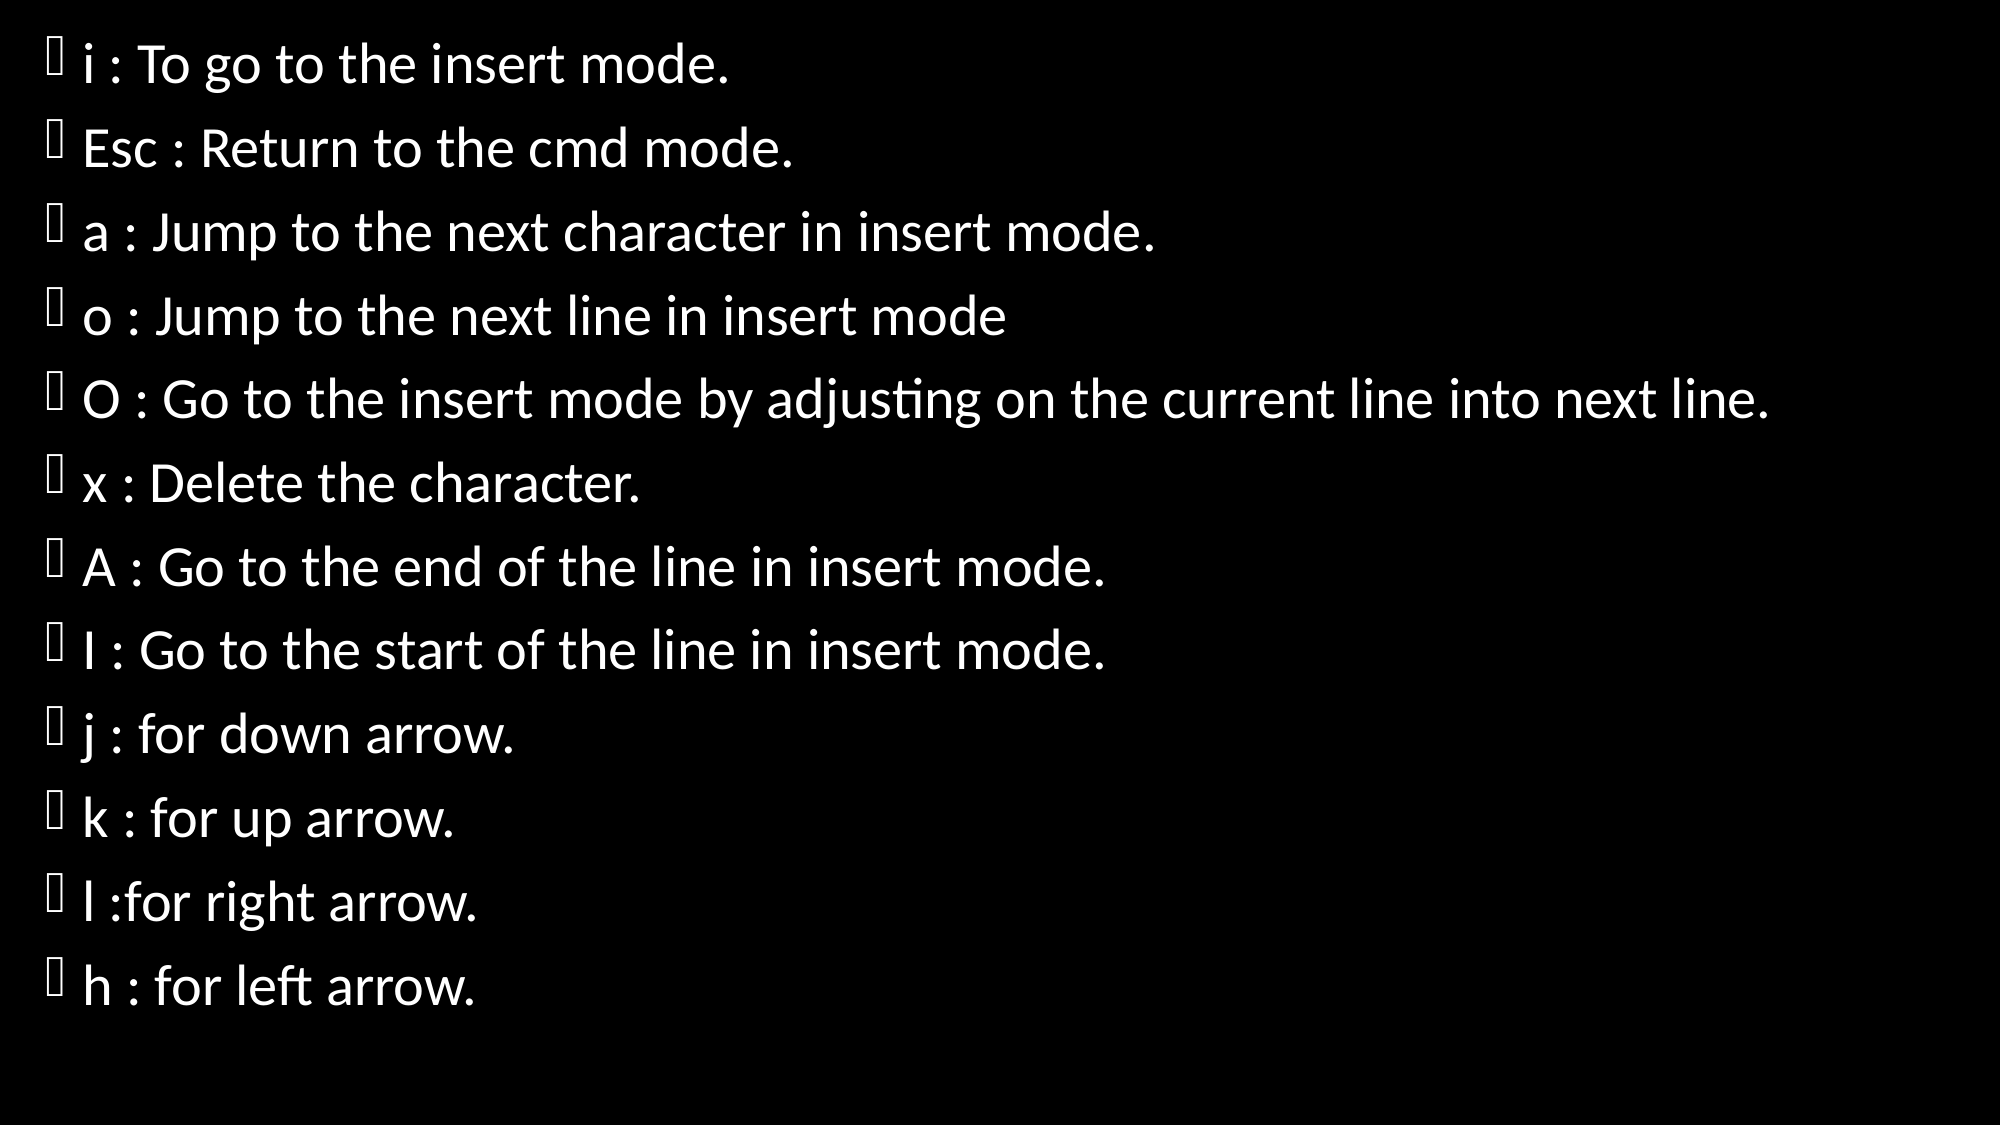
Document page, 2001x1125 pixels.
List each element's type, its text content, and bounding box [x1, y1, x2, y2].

list i : To go to the insert mode. Esc : Return to the cmd mode. a : Jump to the next character in insert mode. o : Jump to the next line in insert mode O : Go to the insert mode by adjusting on the current line into next line. x : Delete the character. A : Go to the end of the line in insert mode. I : Go to the start of the line in insert mode. j : for down arrow. k : for up arrow. l :for right arrow. h : for left arrow. [30, 25, 1968, 1095]
